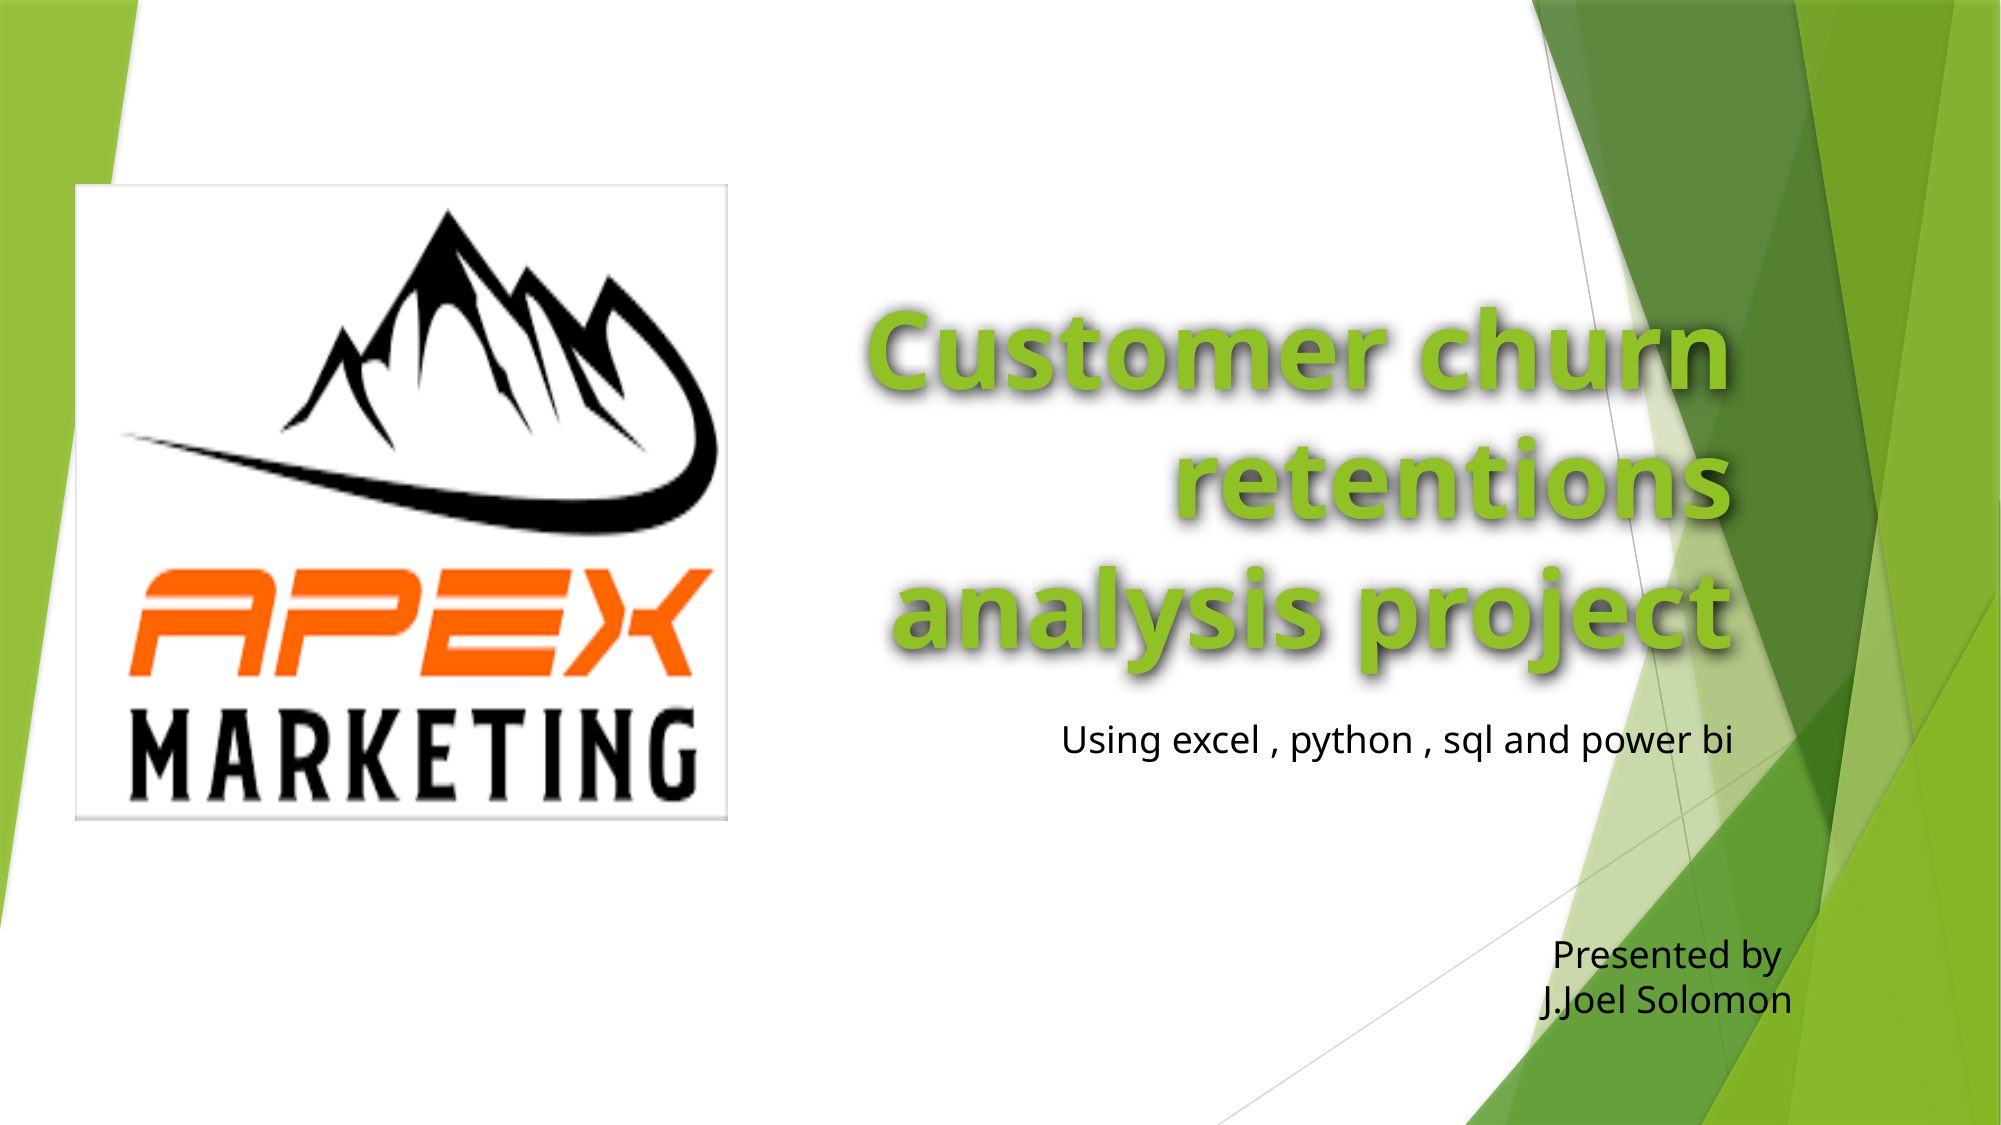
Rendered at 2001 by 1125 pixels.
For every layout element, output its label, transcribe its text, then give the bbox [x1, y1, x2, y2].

title Customer churn retentions analysis project [754, 270, 1750, 678]
picture [75, 183, 728, 822]
text_box Presented by J.Joel Solomon [1498, 924, 1837, 1074]
subtitle Using excel , python , sql and power bi [754, 708, 1750, 807]
